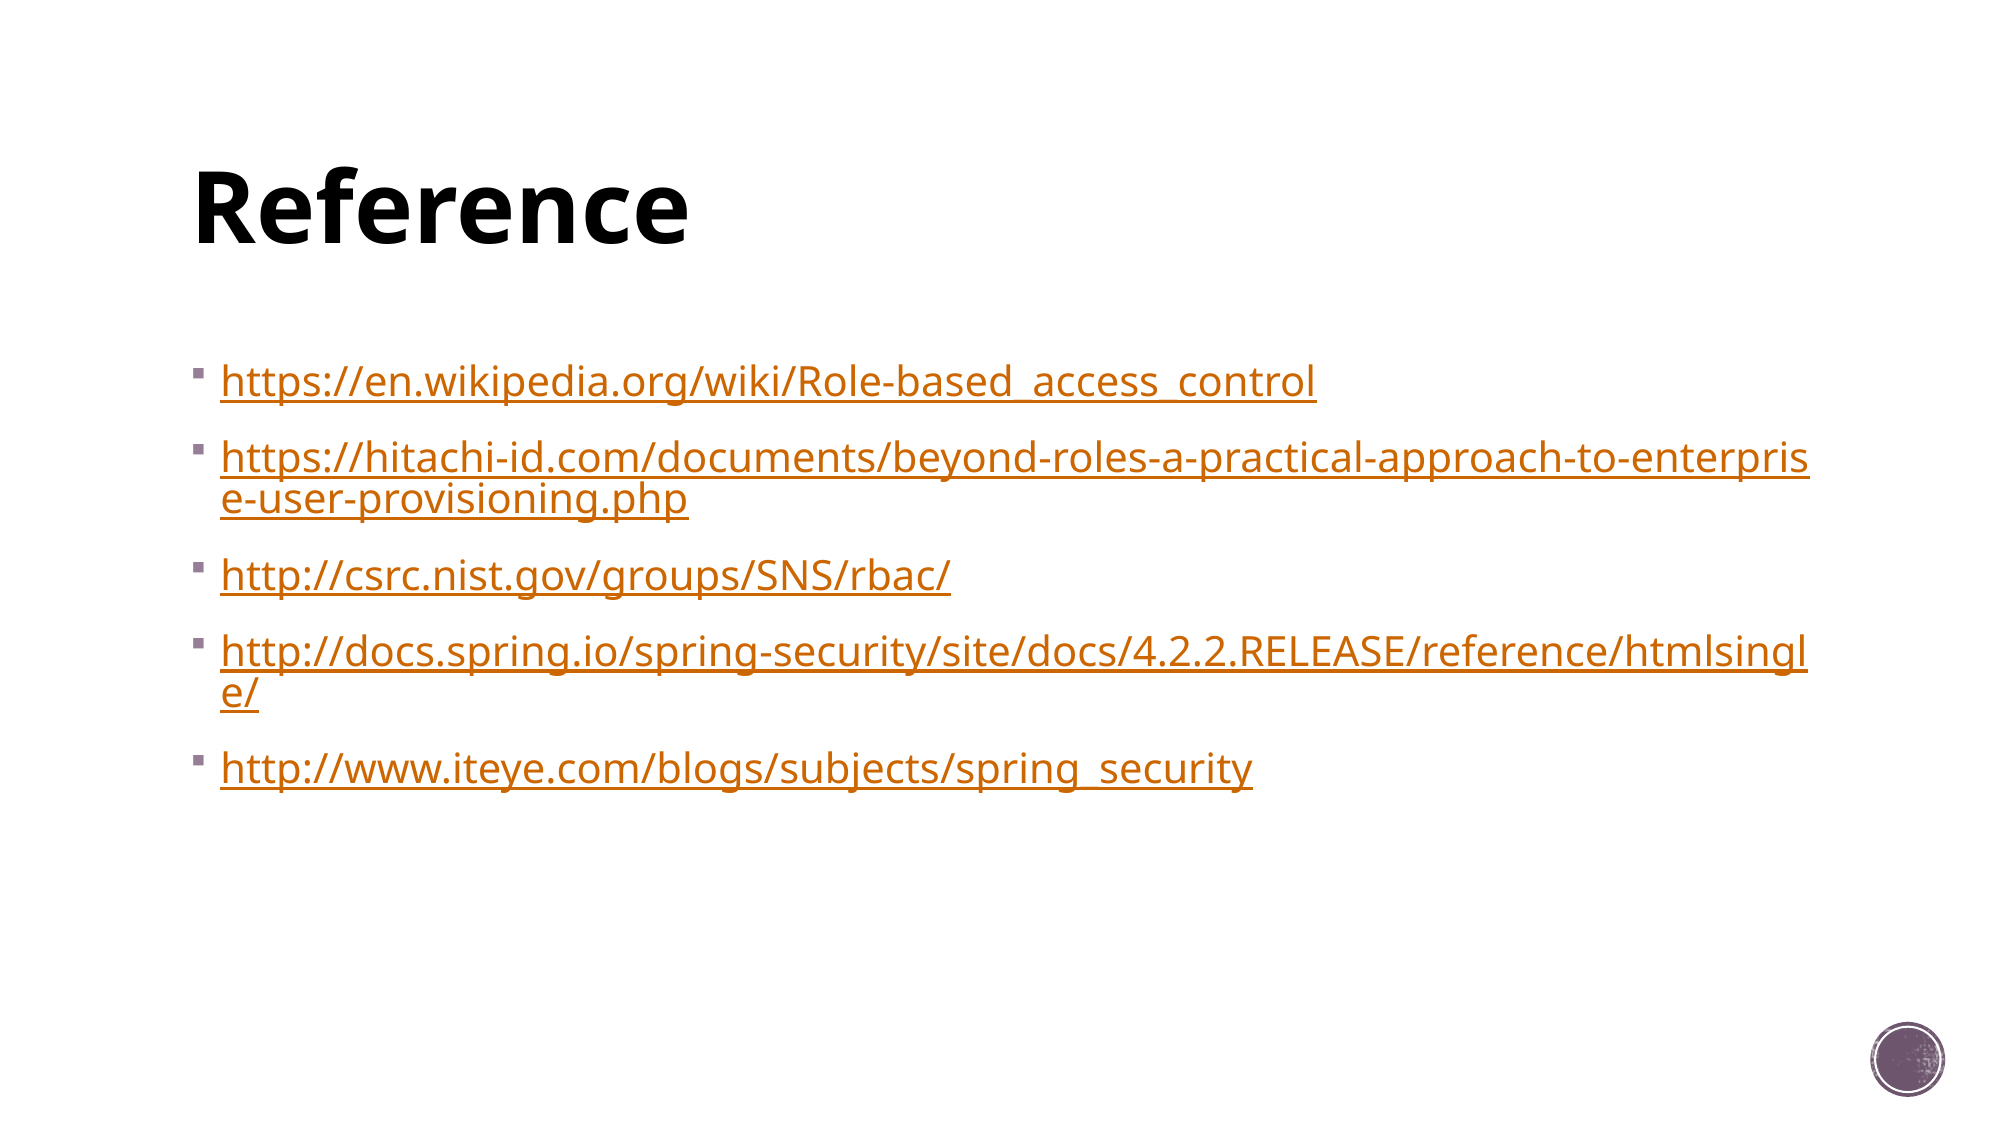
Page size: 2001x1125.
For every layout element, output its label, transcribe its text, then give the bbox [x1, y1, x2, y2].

list https://en.wikipedia.org/wiki/Role-based_access_control https://hitachi-id.com/documents/beyond-roles-a-practical-approach-to-enterprise-user-provisioning.php http://csrc.nist.gov/groups/SNS/rbac/ http://docs.spring.io/spring-security/site/docs/4.2.2.RELEASE/reference/htmlsingle/ http://www.iteye.com/blogs/subjects/spring_security [175, 348, 1826, 1013]
title Reference [175, 79, 1826, 344]
